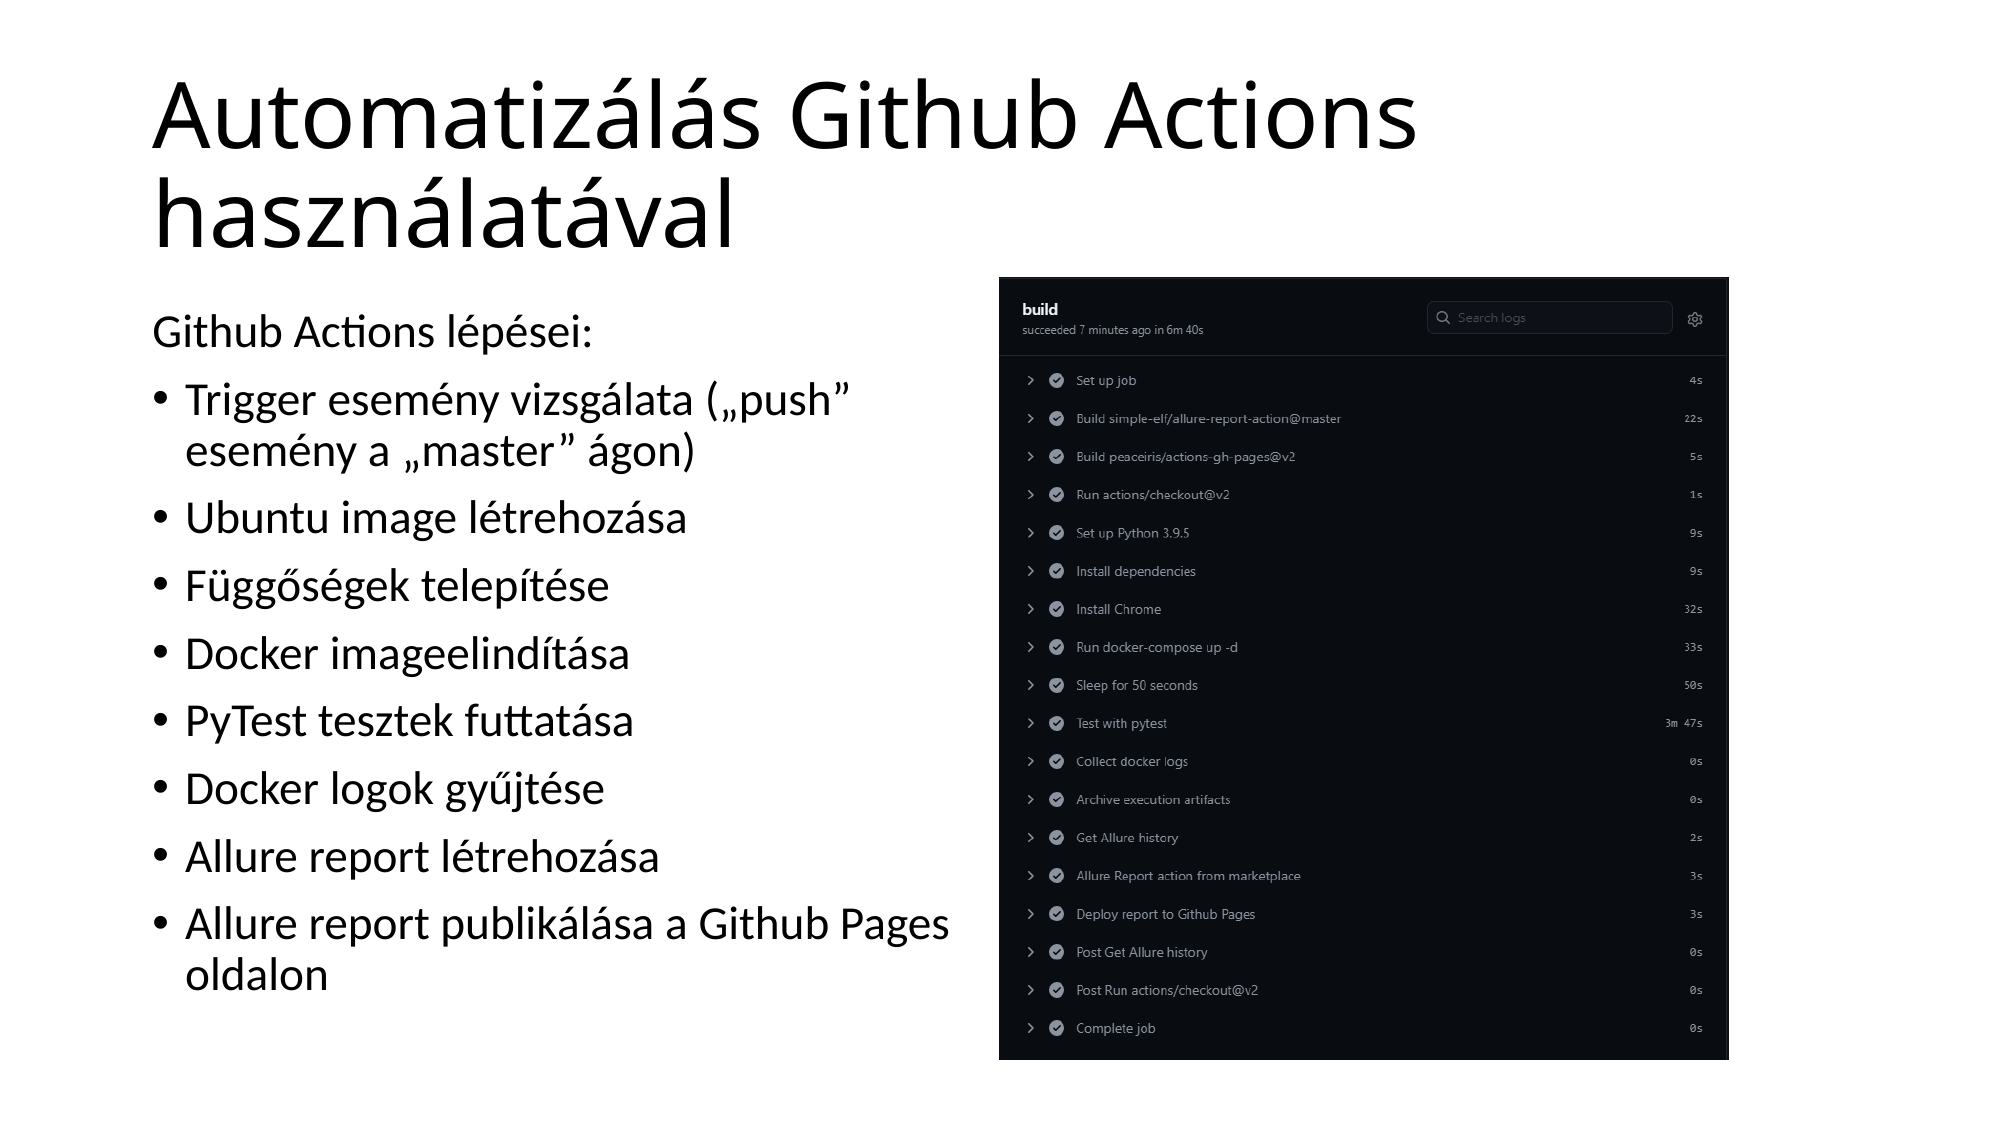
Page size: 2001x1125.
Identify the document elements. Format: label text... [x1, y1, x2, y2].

list Github Actions lépései: Trigger esemény vizsgálata („push” esemény a „master” ágon) Ubuntu image létrehozása Függőségek telepítése Docker imageelindítása PyTest tesztek futtatása Docker logok gyűjtése Allure report létrehozása Allure report publikálása a Github Pages oldalon [137, 299, 999, 1014]
title Automatizálás Github Actions használatával [137, 59, 1863, 278]
picture [999, 277, 1729, 1060]
